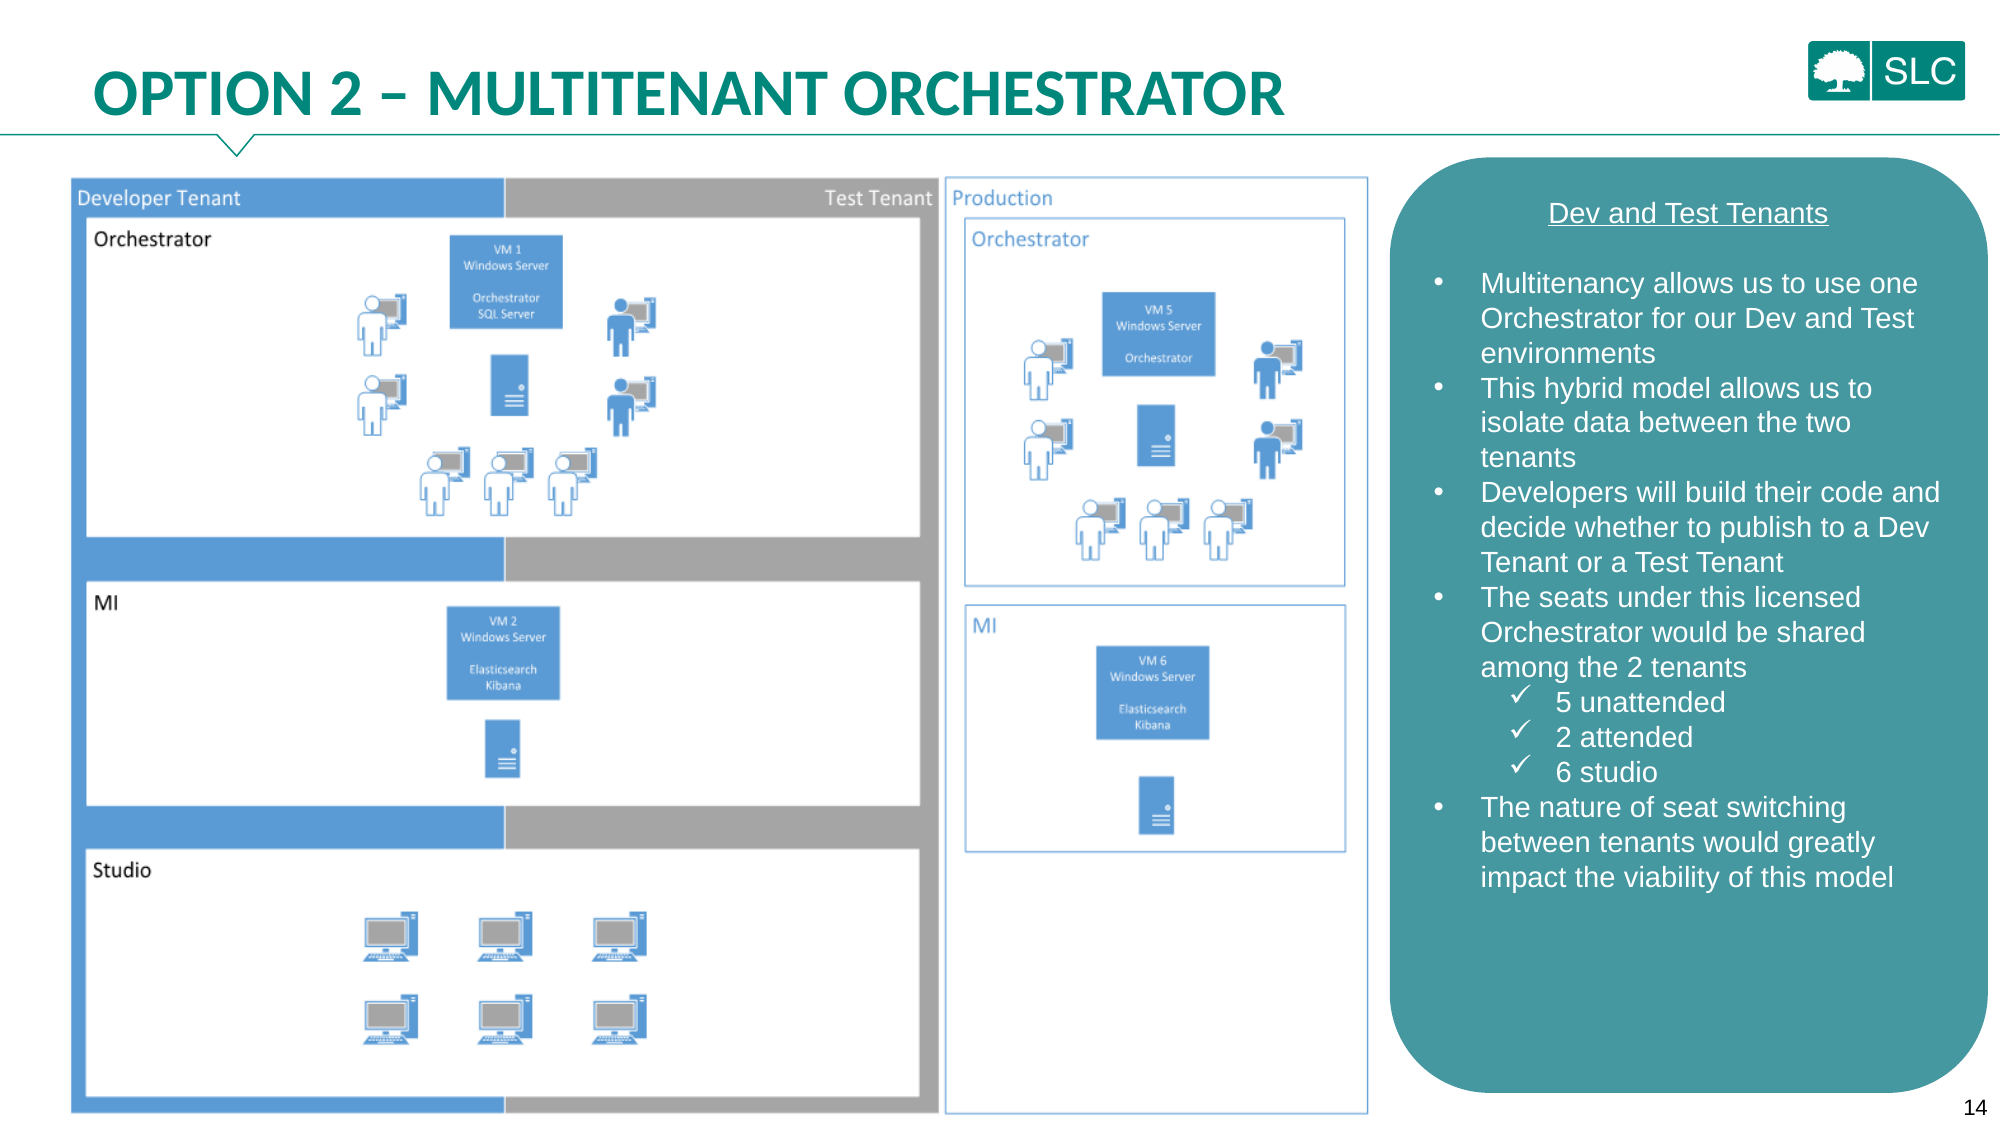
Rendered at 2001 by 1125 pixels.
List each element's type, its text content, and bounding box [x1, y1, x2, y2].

text_box Dev and Test Tenants Multitenancy allows us to use one Orchestrator for our Dev and Test environments This hybrid model allows us to isolate data between the two tenants Developers will build their code and decide whether to publish to a Dev Tenant or a Test Tenant The seats under this licensed Orchestrator would be shared among the 2 tenants 5 unattended 2 attended 6 studio The nature of seat switching between tenants would greatly impact the viability of this model [1387, 155, 1990, 1095]
picture [65, 171, 1376, 1120]
text_box OPTION 2 – MULTITENANT ORCHESTRATOR [79, 41, 1302, 137]
picture [1808, 41, 1966, 102]
slide_number 14 [1521, 1092, 1988, 1120]
text_box [1381, 175, 1428, 258]
